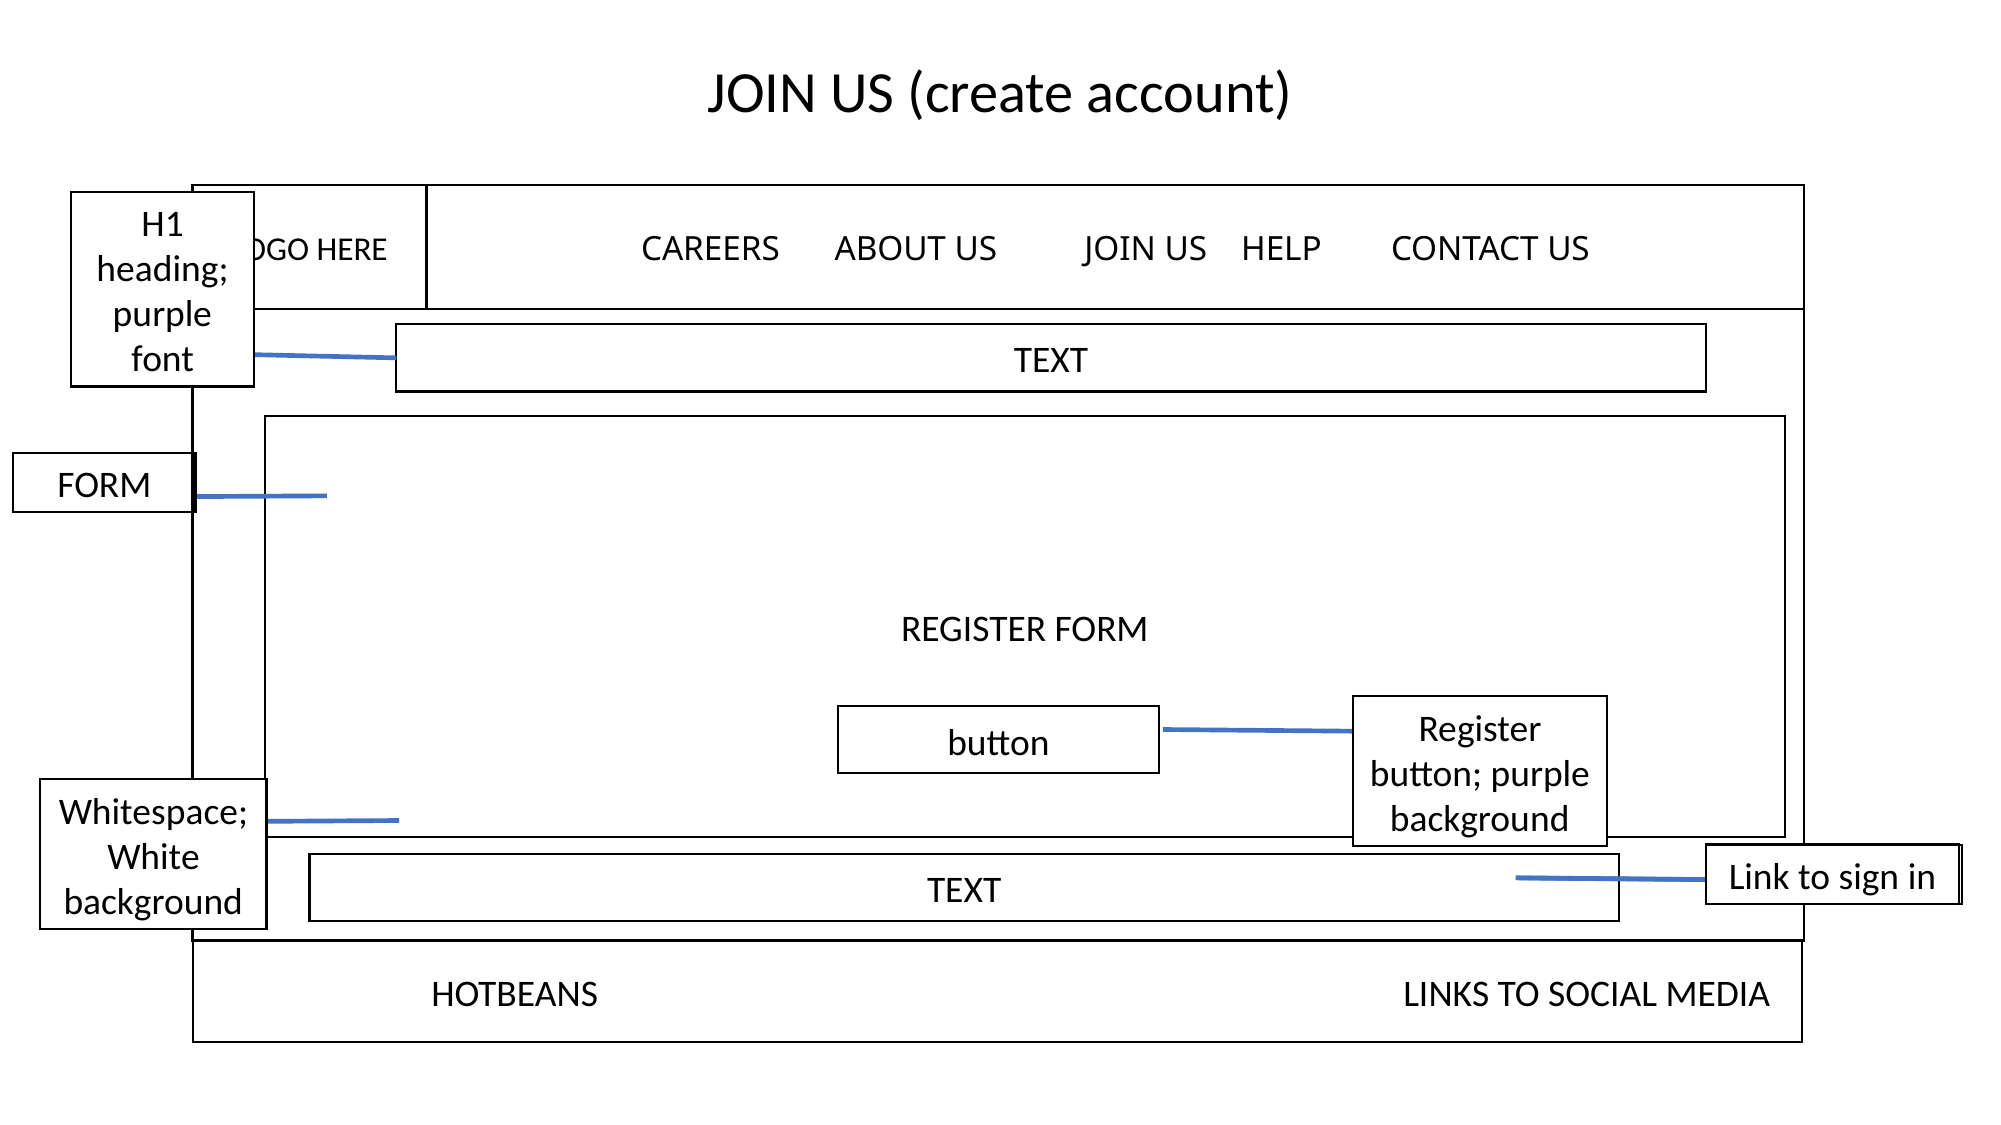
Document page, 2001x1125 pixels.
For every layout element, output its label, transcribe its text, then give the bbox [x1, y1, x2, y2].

text_box TEXT [308, 853, 1620, 922]
text_box LOGO HERE [191, 184, 426, 308]
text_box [236, 354, 397, 358]
text_box H1 heading; purple font [70, 191, 255, 388]
text_box JOIN US (create account) [0, 30, 2000, 149]
text_box HOTBEANS LINKS TO SOCIAL MEDIA [192, 939, 1803, 1043]
text_box FORM [12, 452, 191, 513]
text_box button [837, 705, 1160, 774]
text_box Link to sign in [1705, 843, 1960, 905]
text_box Register button; purple background [1352, 695, 1608, 847]
text_box Whitespace; White background [39, 778, 268, 930]
text_box CAREERS ABOUT US JOIN US HELP CONTACT US [426, 184, 1805, 308]
text_box TEXT [395, 323, 1707, 393]
text_box [191, 308, 1805, 942]
